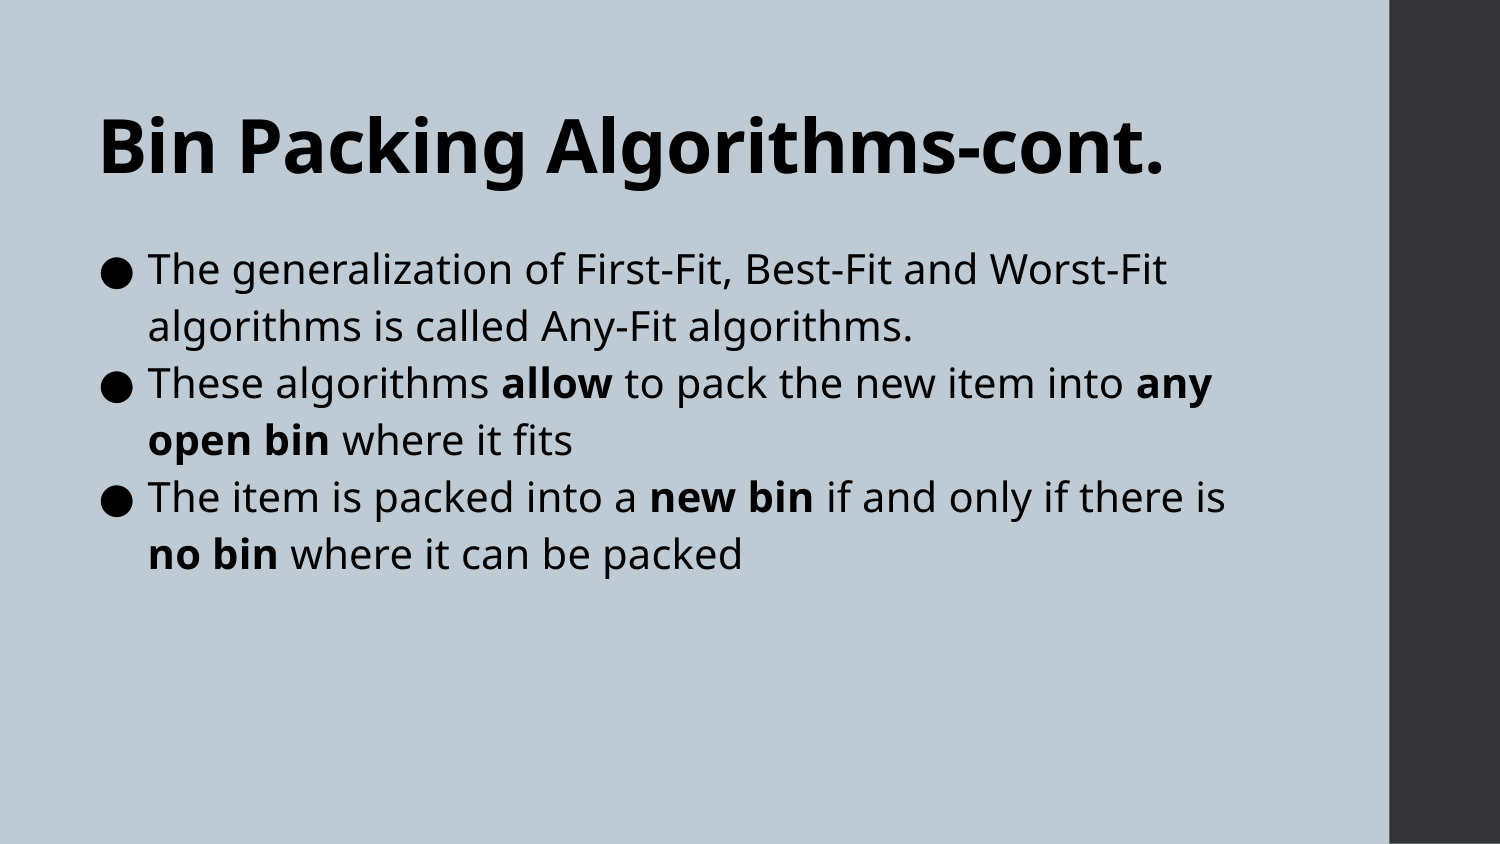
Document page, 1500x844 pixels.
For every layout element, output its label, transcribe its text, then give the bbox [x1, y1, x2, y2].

list The generalization of First-Fit, Best-Fit and Worst-Fit algorithms is called Any-Fit algorithms. These algorithms allow to pack the new item into any open bin where it fits The item is packed into a new bin if and only if there is no bin where it can be packed [57, 221, 1289, 623]
title Bin Packing Algorithms-cont. [82, 93, 1314, 250]
